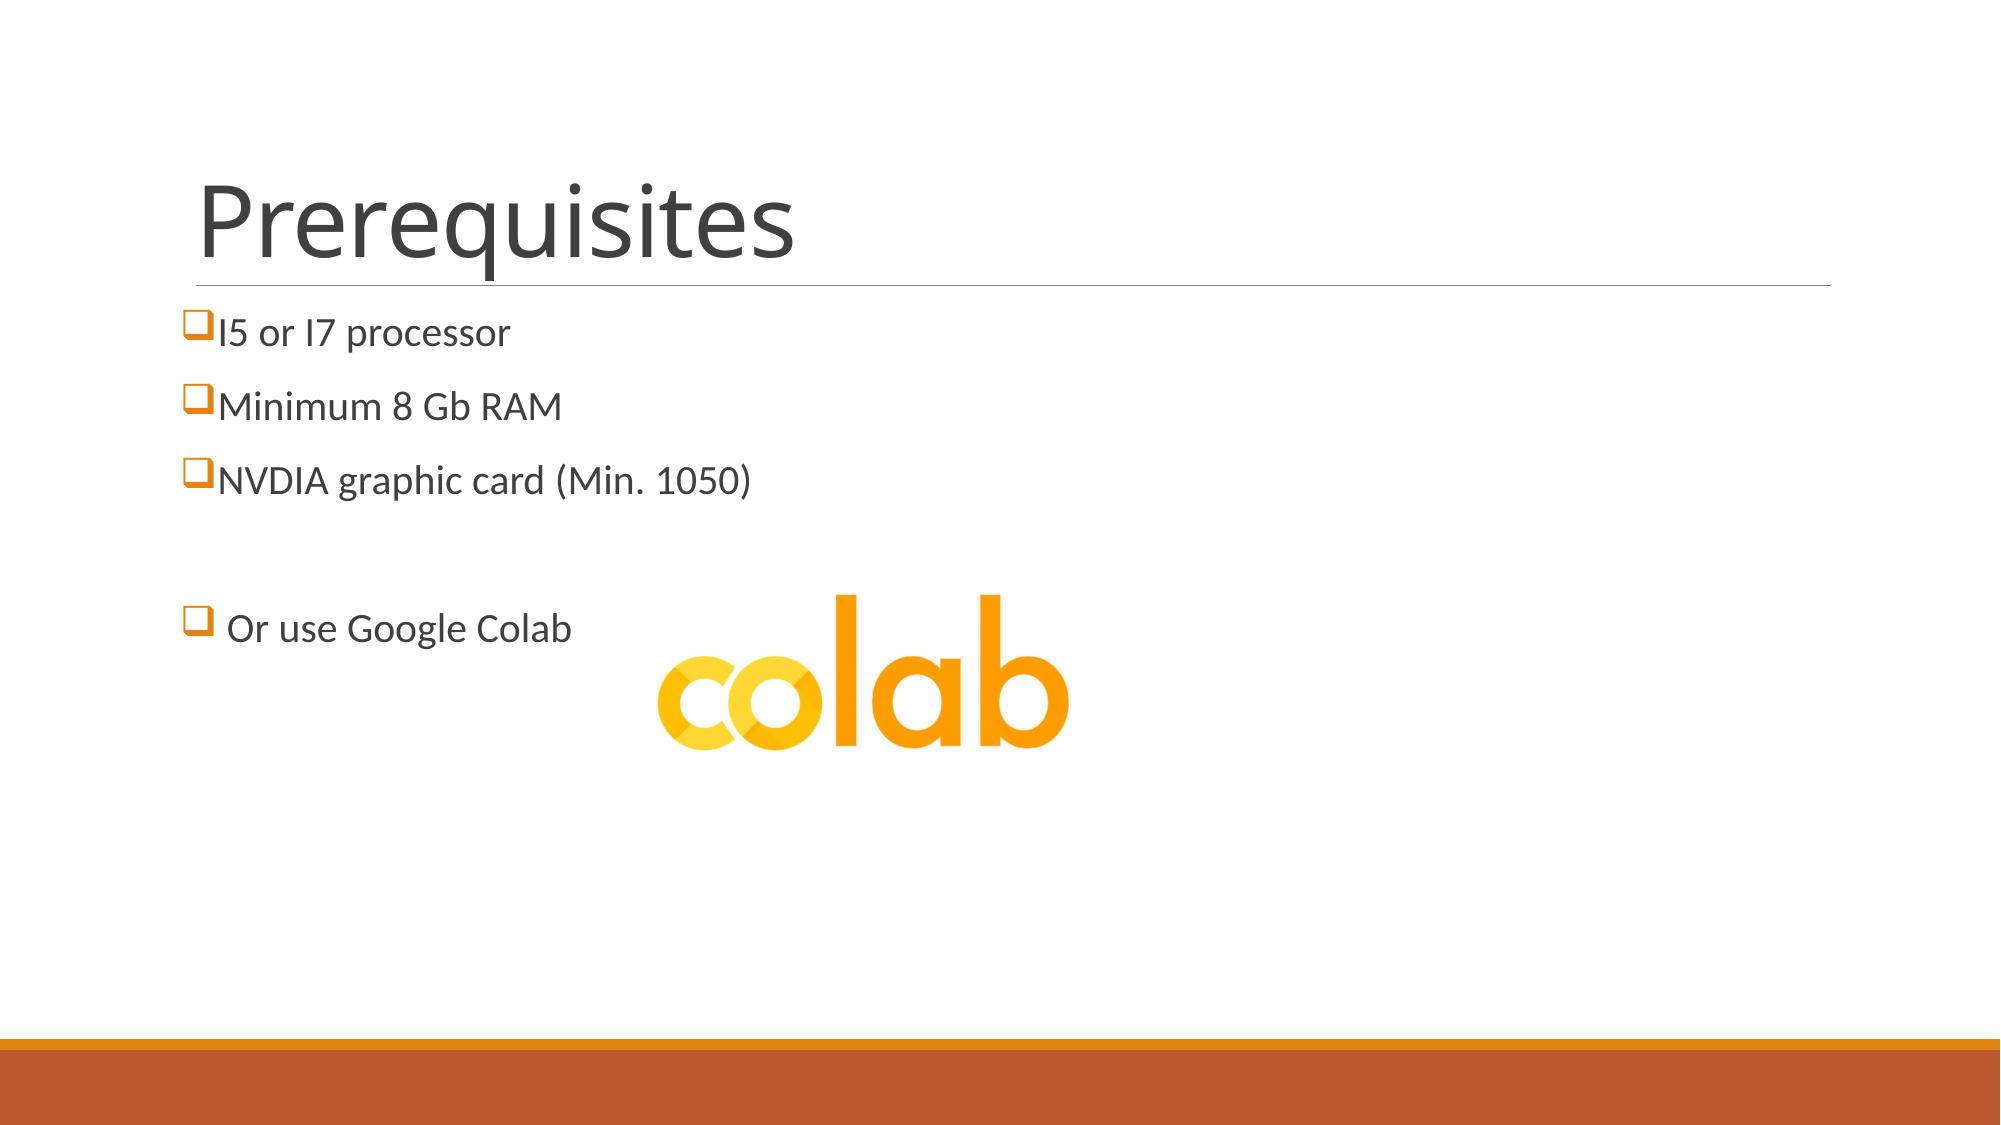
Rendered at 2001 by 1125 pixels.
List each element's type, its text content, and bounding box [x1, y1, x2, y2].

picture [599, 561, 1126, 796]
title Prerequisites [180, 47, 1830, 285]
list I5 or I7 processor Minimum 8 Gb RAM NVDIA graphic card (Min. 1050) Or use Google Colab [180, 302, 1830, 963]
